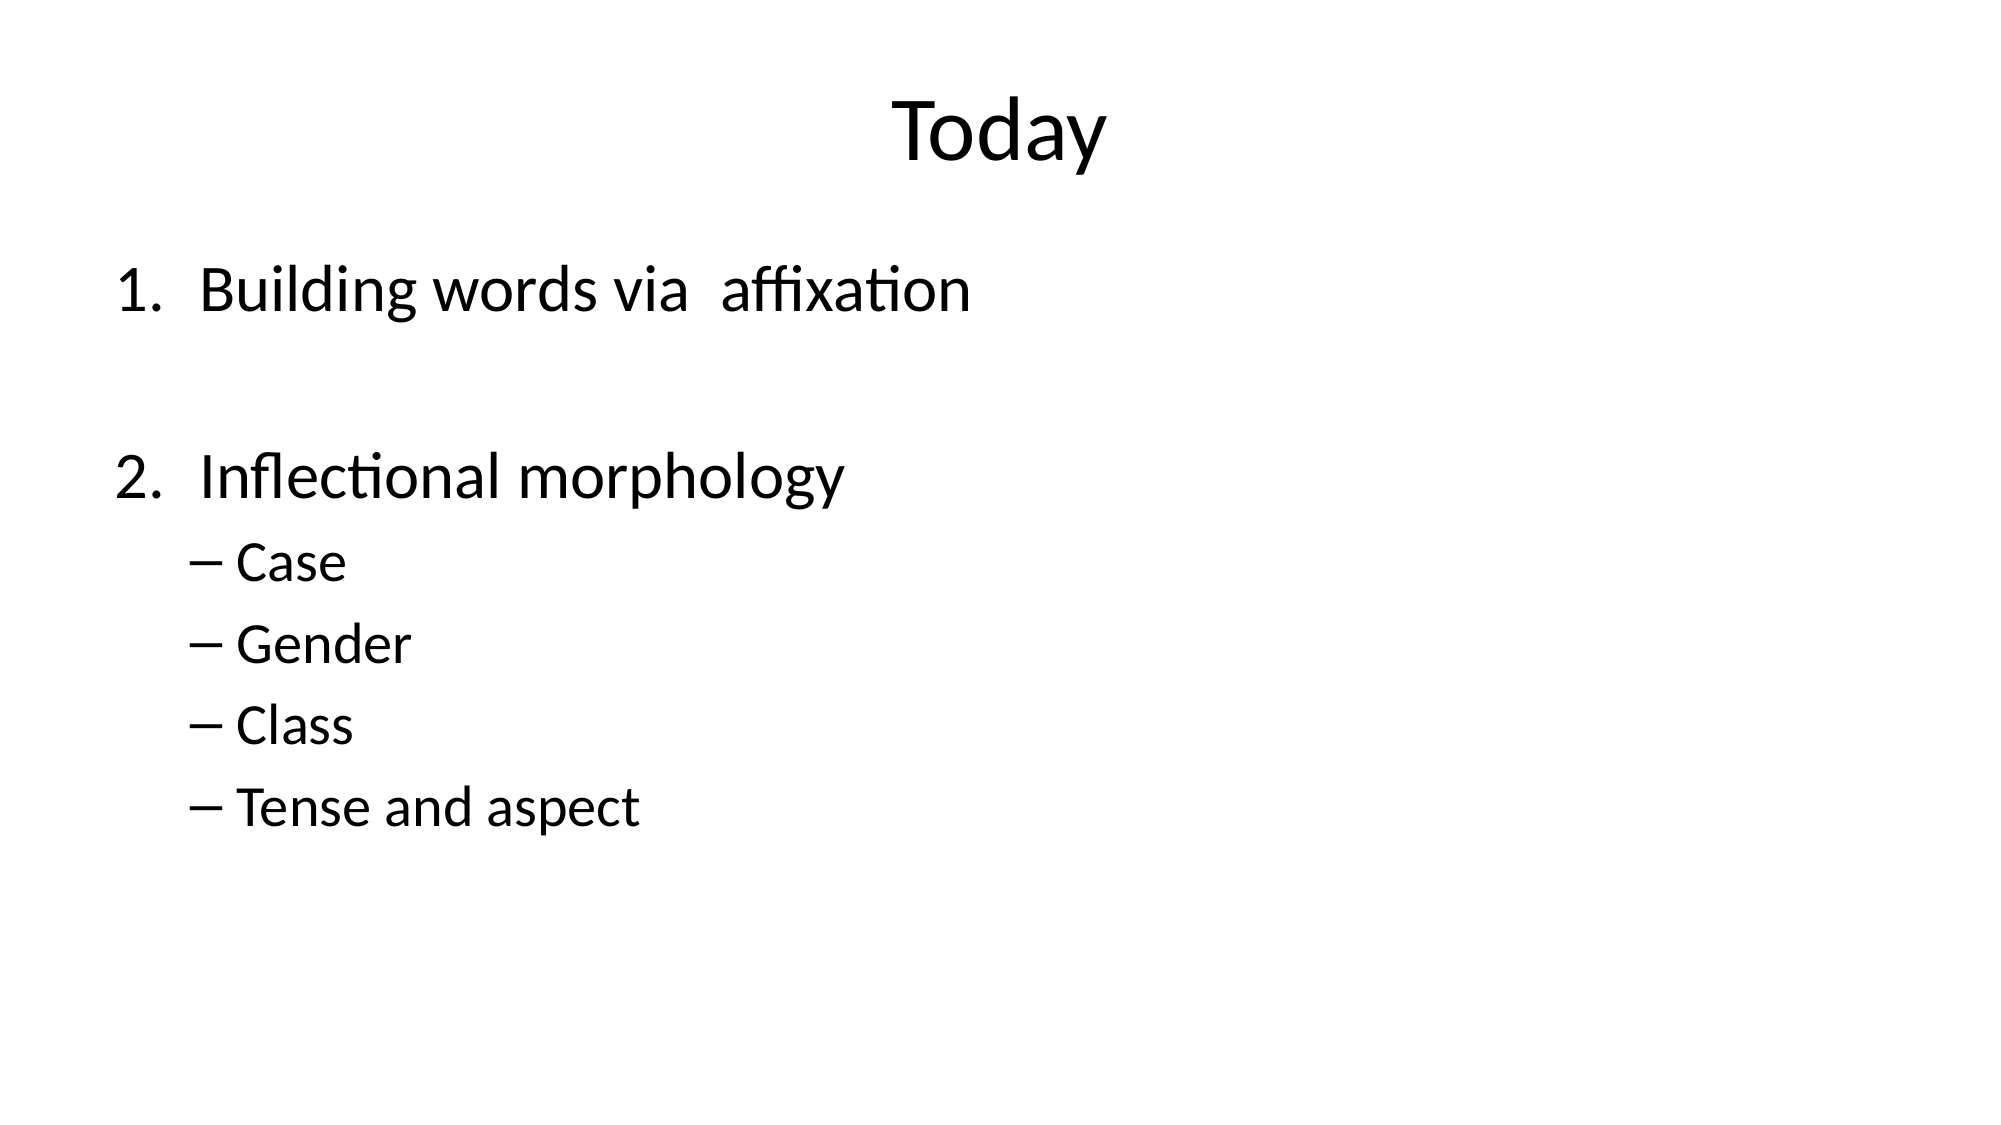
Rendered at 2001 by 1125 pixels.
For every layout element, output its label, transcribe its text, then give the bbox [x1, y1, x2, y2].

list Building words via affixation Inflectional morphology Case Gender Class Tense and aspect [99, 237, 1900, 1005]
title Today [99, 45, 1900, 204]
